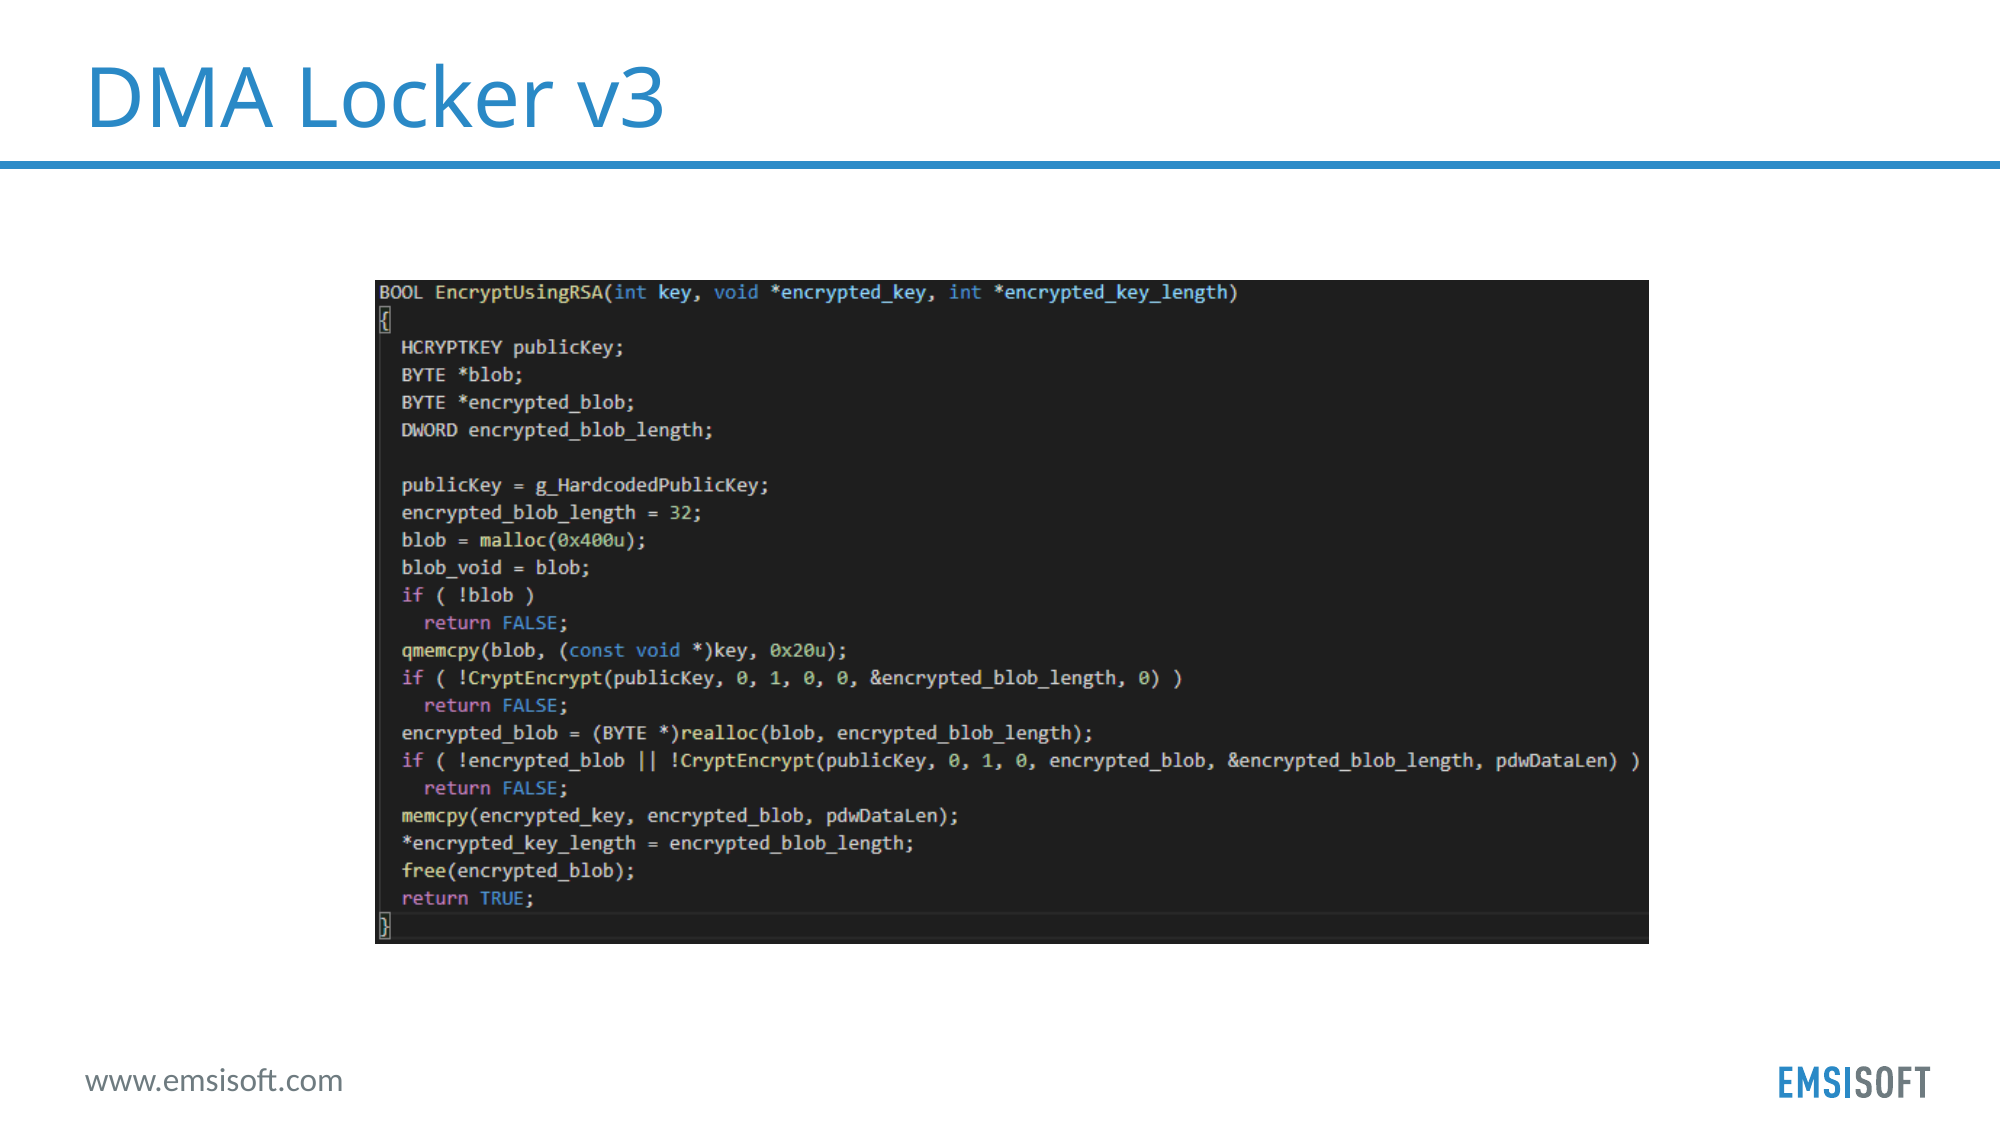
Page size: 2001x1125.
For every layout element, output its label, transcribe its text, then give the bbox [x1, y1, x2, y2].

picture [1779, 1066, 1931, 1098]
picture [375, 280, 1649, 944]
picture [0, 160, 2000, 170]
title DMA Locker v3 [69, 37, 1955, 153]
subtitle www.emsisoft.com [69, 1055, 441, 1108]
